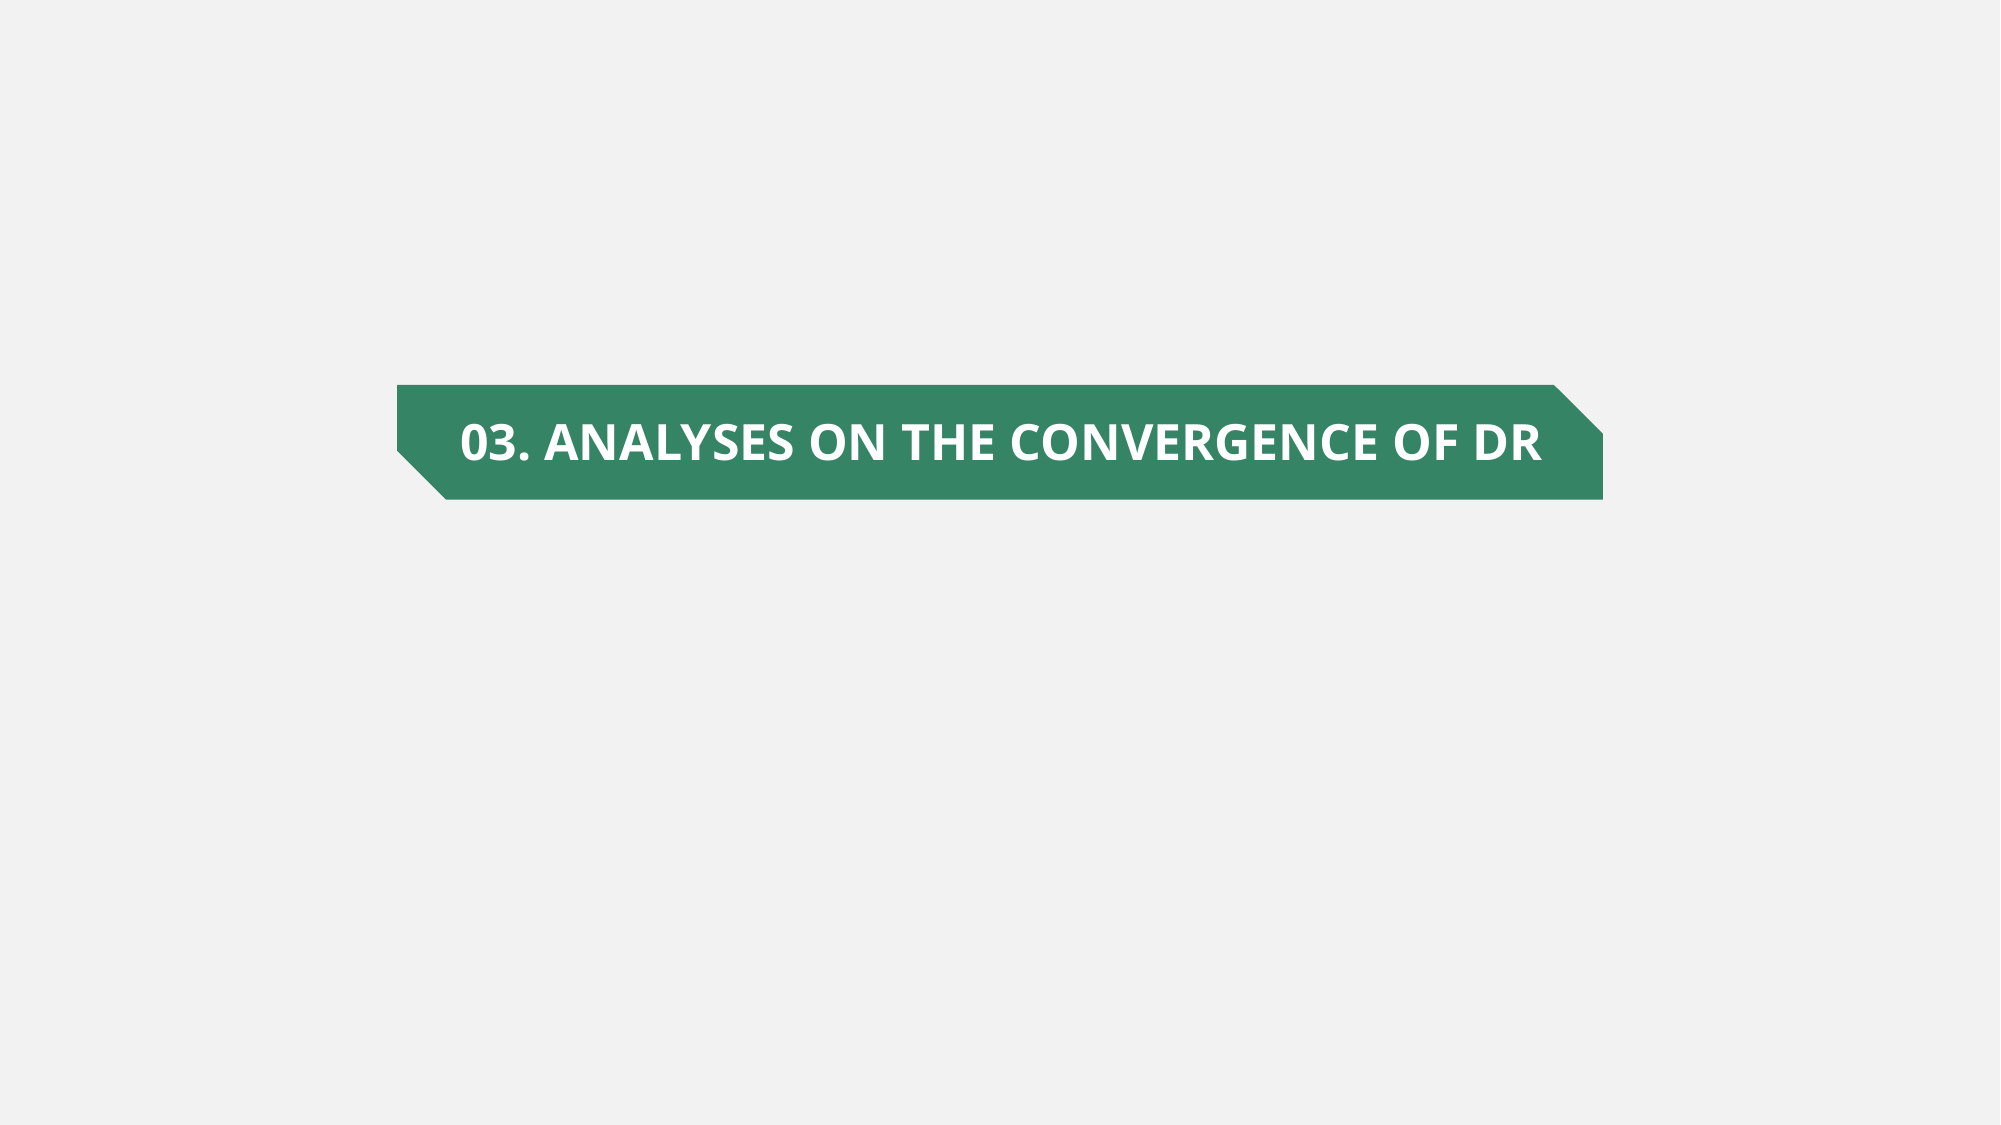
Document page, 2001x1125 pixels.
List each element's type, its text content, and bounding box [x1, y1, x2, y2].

text_box 03. ANALYSES ON THE CONVERGENCE OF DR [355, 402, 1648, 528]
